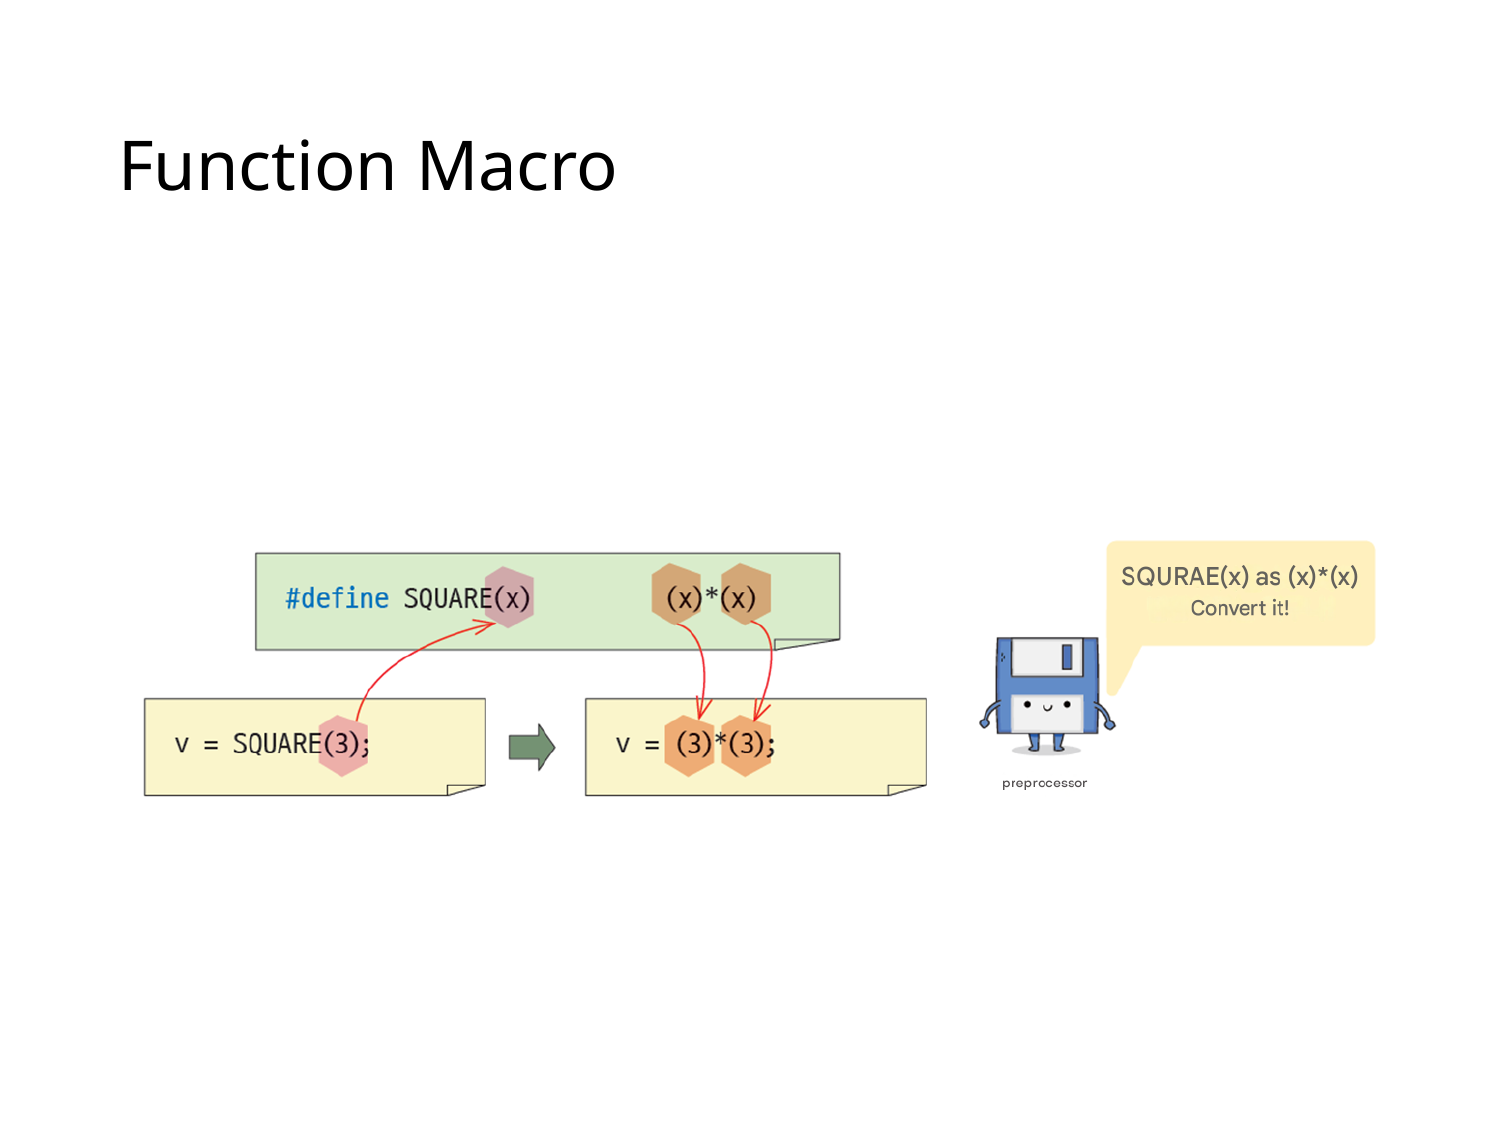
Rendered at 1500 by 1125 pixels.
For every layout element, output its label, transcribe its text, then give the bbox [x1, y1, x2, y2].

title Function Macro [103, 59, 1397, 278]
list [103, 497, 1397, 816]
